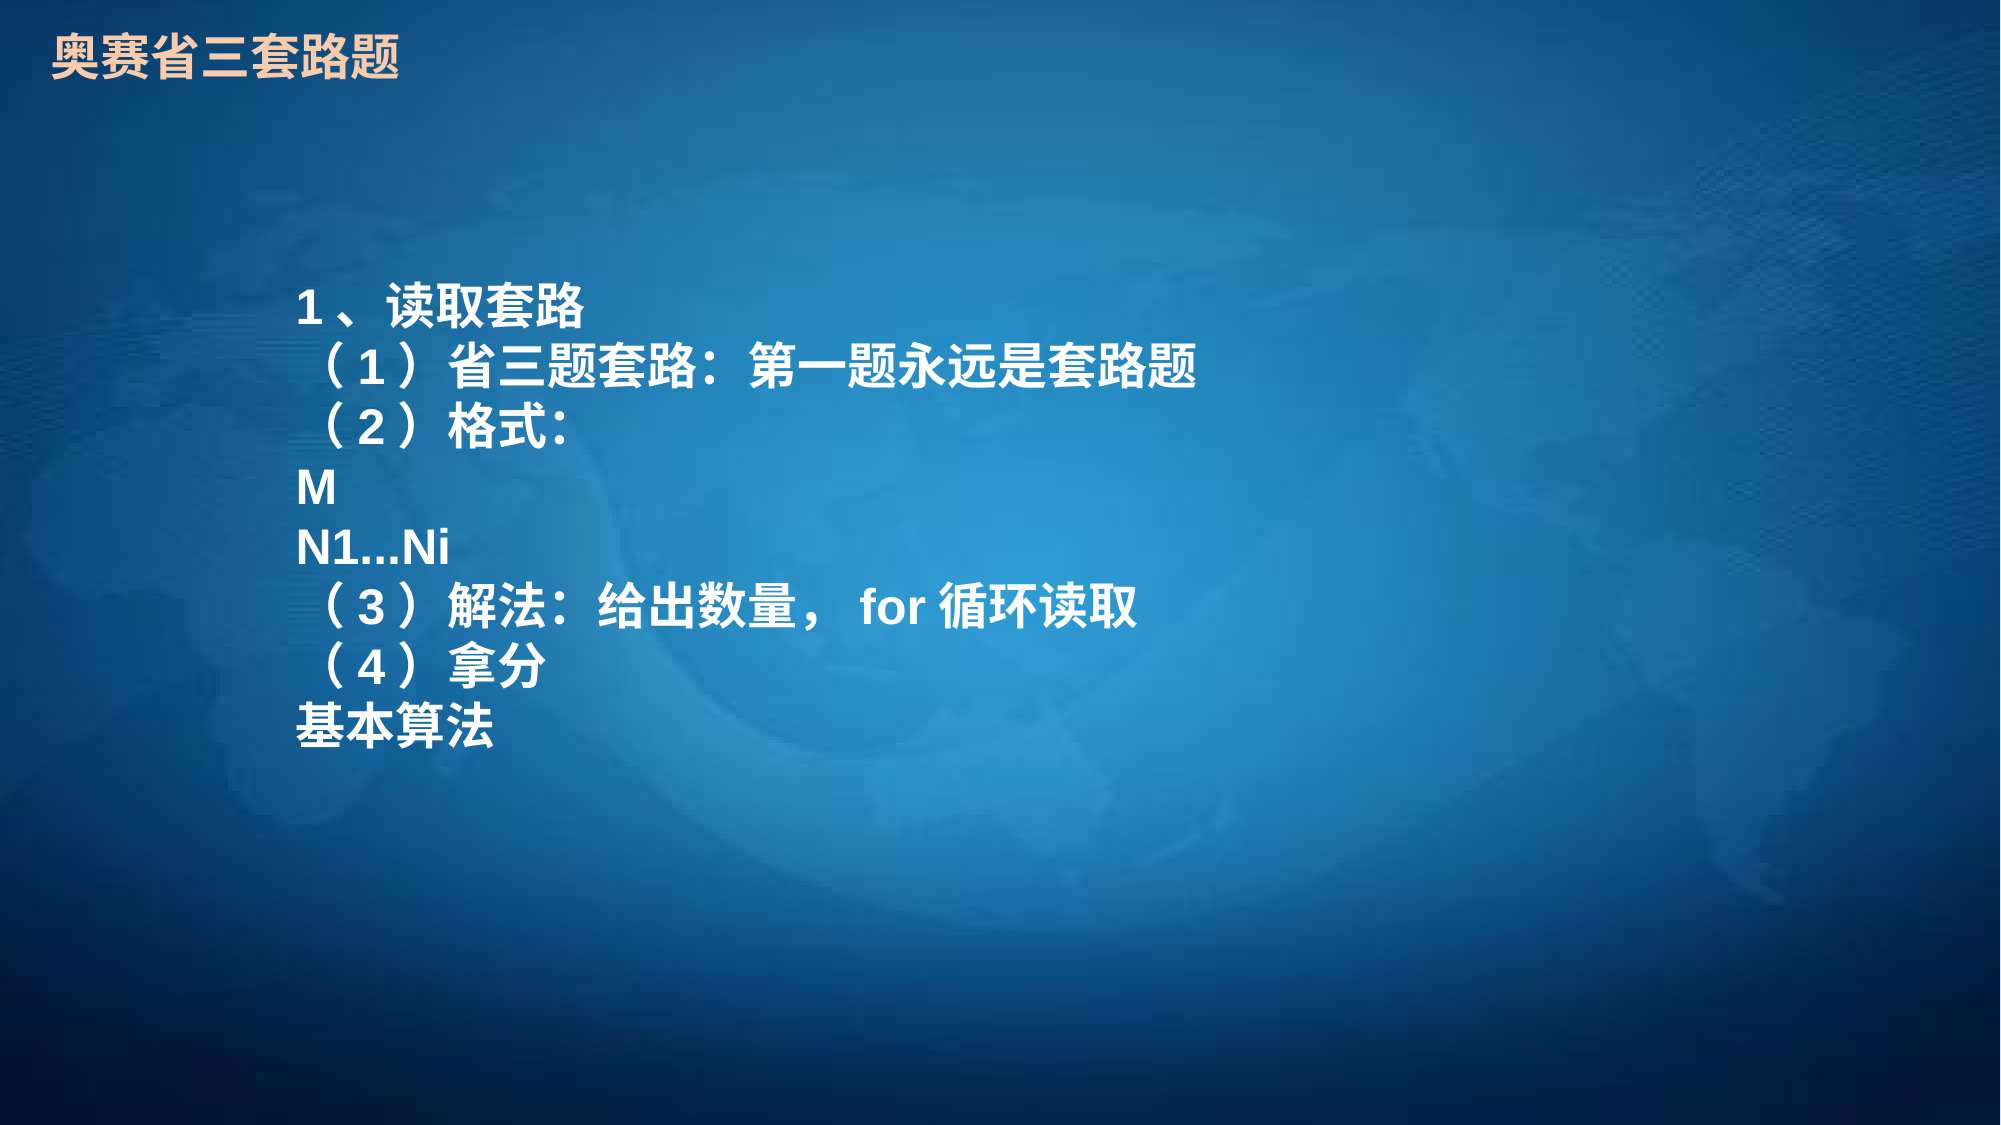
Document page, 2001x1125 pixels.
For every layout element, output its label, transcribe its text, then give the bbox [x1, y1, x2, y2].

text_box 1、读取套路 （1）省三题套路：第一题永远是套路题 （2）格式： M N1...Ni （3）解法：给出数量，for循环读取 （4）拿分 基本算法 [280, 266, 1429, 762]
picture [0, 0, 2001, 1125]
text_box 奥赛省三套路题 [35, 17, 416, 93]
